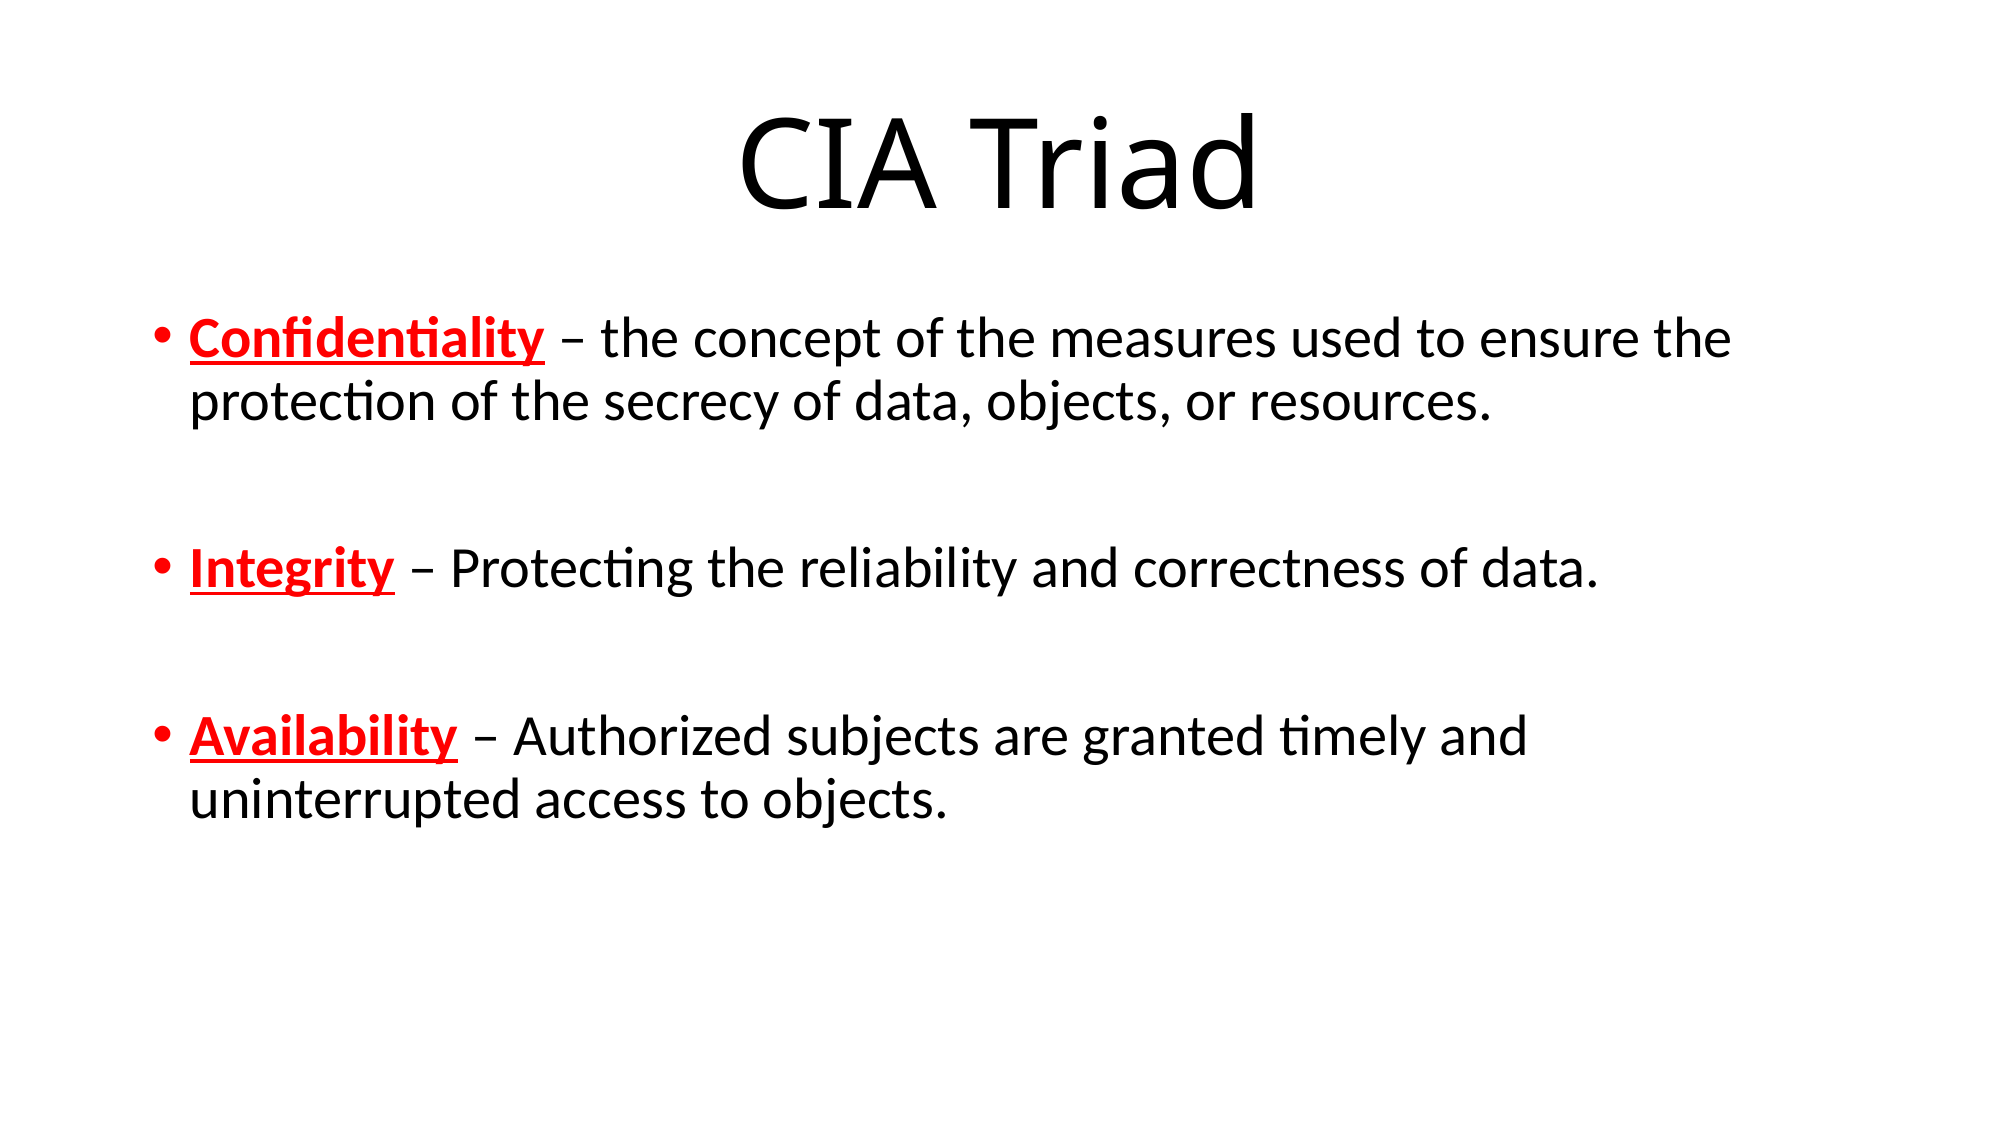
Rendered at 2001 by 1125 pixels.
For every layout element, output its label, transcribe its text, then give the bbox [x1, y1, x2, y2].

list Confidentiality – the concept of the measures used to ensure the protection of the secrecy of data, objects, or resources. Integrity – Protecting the reliability and correctness of data. Availability – Authorized subjects are granted timely and uninterrupted access to objects. [137, 299, 1863, 1014]
title CIA Triad [137, 59, 1863, 278]
